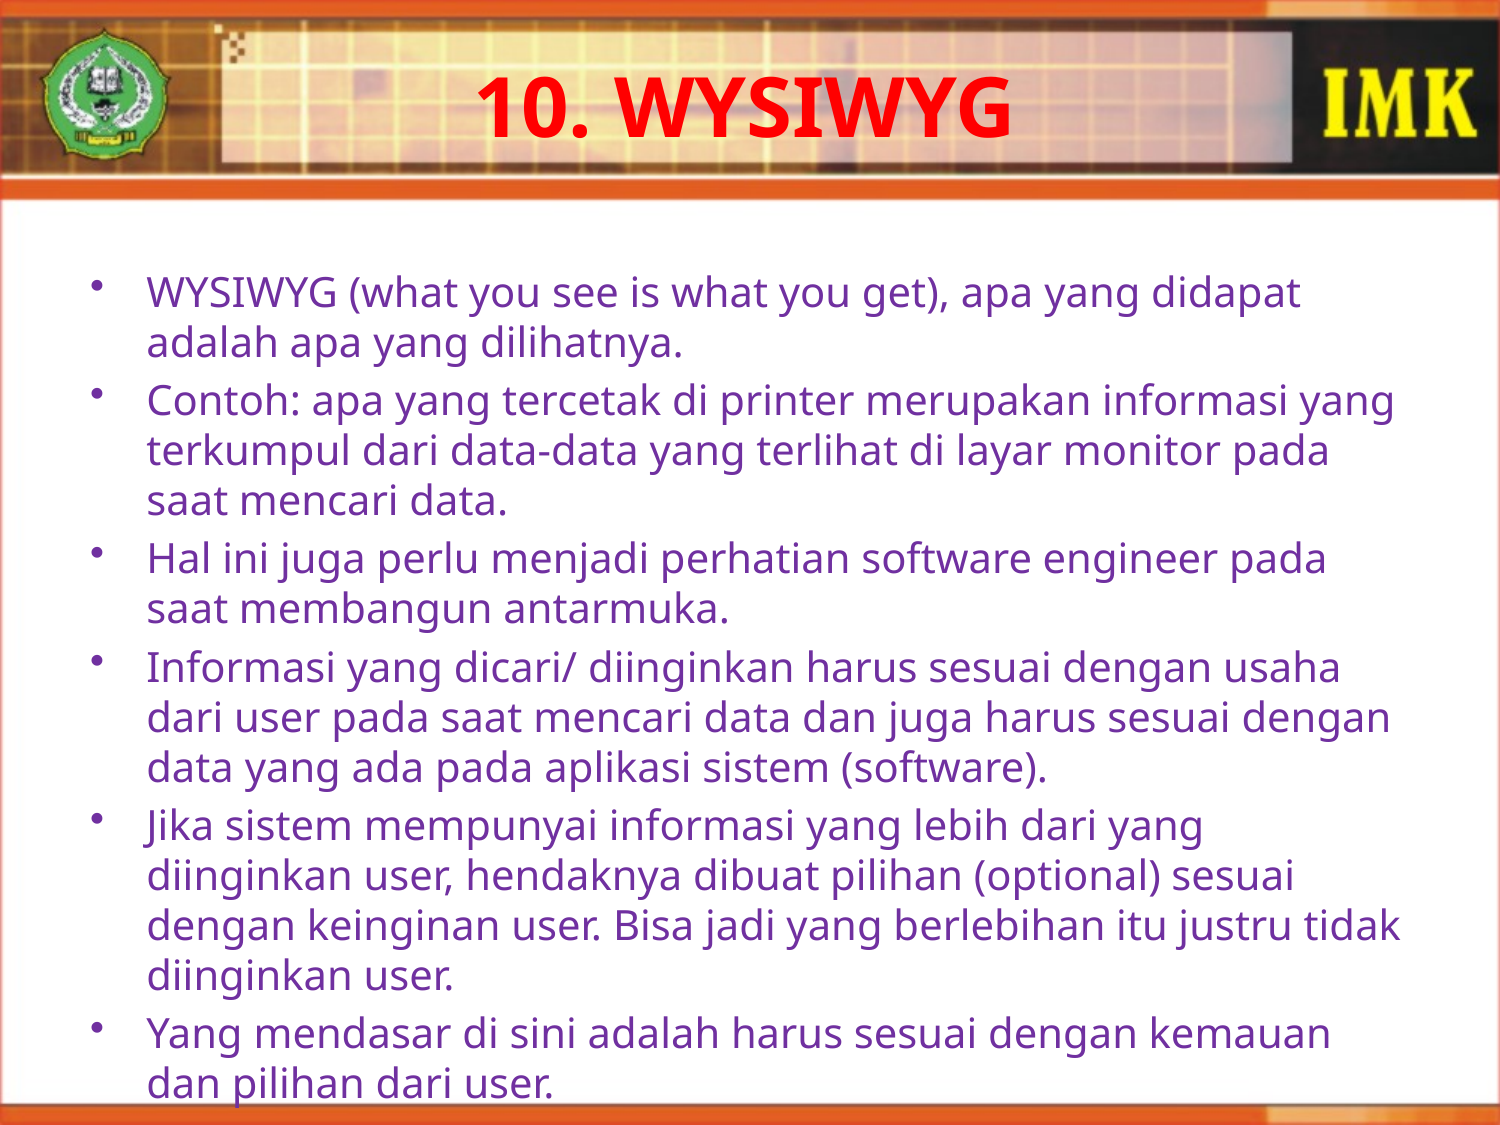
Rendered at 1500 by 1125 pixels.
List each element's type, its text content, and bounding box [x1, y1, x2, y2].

text_box 10. WYSIWYG [222, 46, 1289, 161]
picture [0, 0, 1500, 1125]
list WYSIWYG (what you see is what you get), apa yang didapat adalah apa yang dilihatnya. Contoh: apa yang tercetak di printer merupakan informasi yang terkumpul dari data-data yang terlihat di layar monitor pada saat mencari data. Hal ini juga perlu menjadi perhatian software engineer pada saat membangun antarmuka. Informasi yang dicari/ diinginkan harus sesuai dengan usaha dari user pada saat mencari data dan juga harus sesuai dengan data yang ada pada aplikasi sistem (software). Jika sistem mempunyai informasi yang lebih dari yang diinginkan user, hendaknya dibuat pilihan (optional) sesuai dengan keinginan user. Bisa jadi yang berlebihan itu justru tidak diinginkan user. Yang mendasar di sini adalah harus sesuai dengan kemauan dan pilihan dari user. [74, 257, 1426, 1001]
